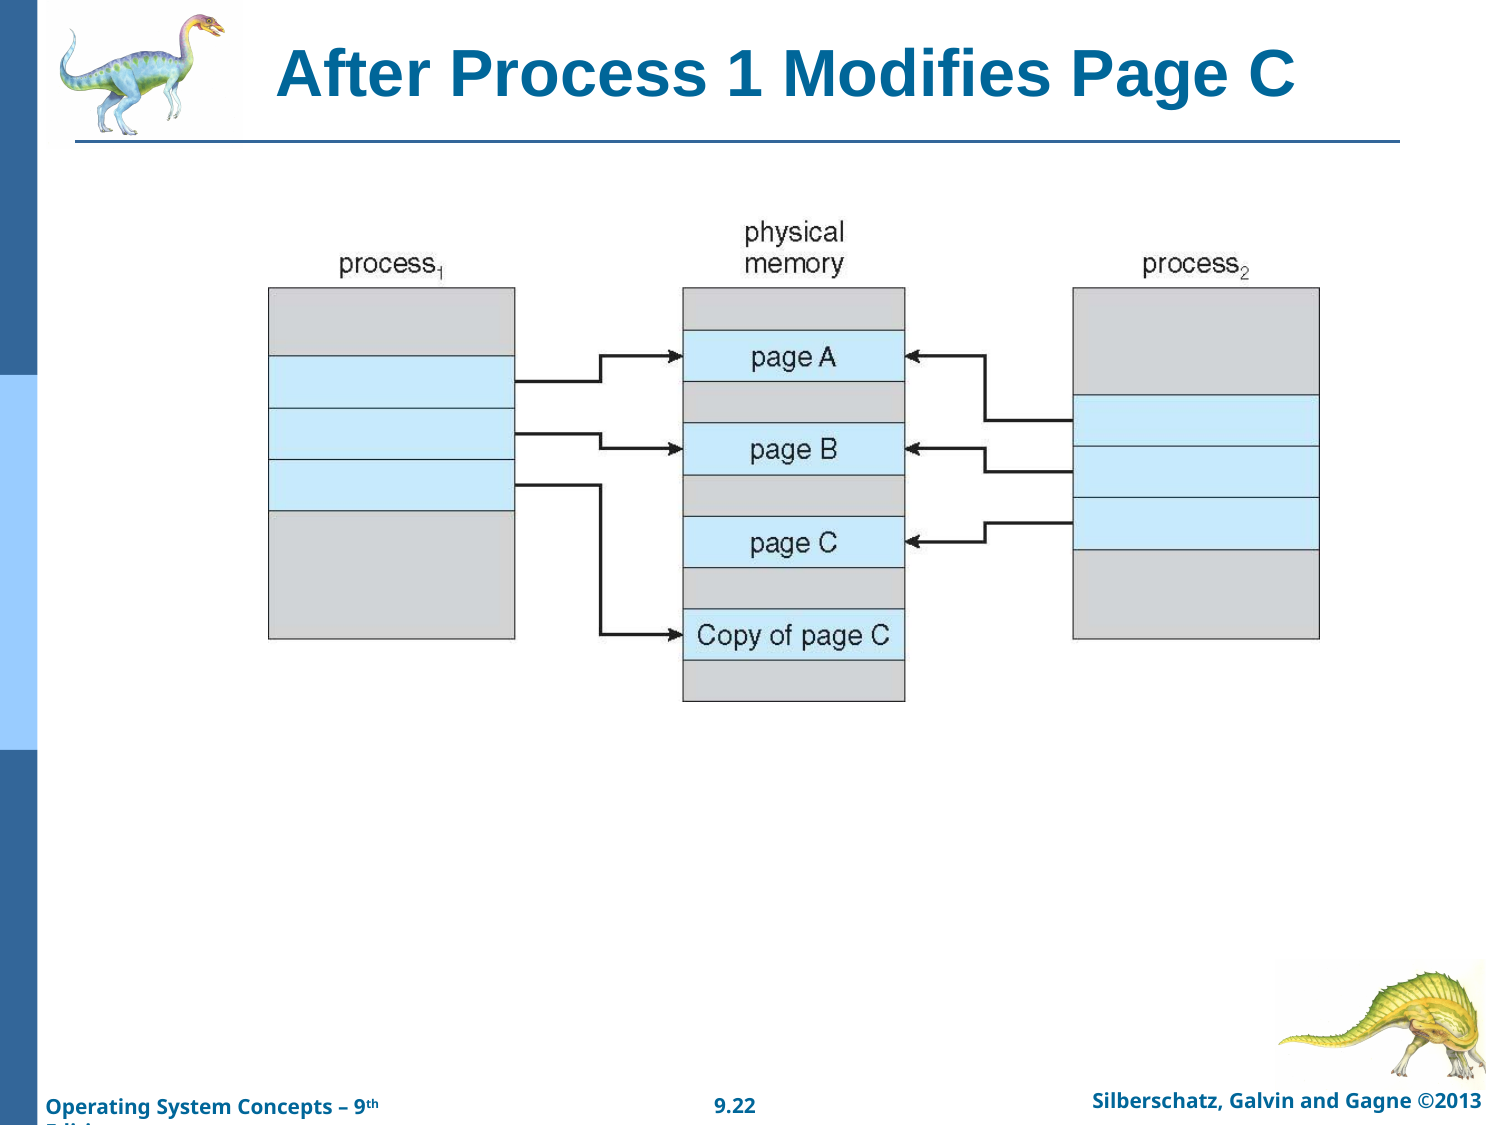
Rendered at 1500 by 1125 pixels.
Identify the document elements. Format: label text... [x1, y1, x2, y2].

picture [1275, 959, 1486, 1090]
picture [268, 216, 1320, 702]
title After Process 1 Modifies Page C [145, 22, 1428, 118]
picture [46, 0, 243, 149]
